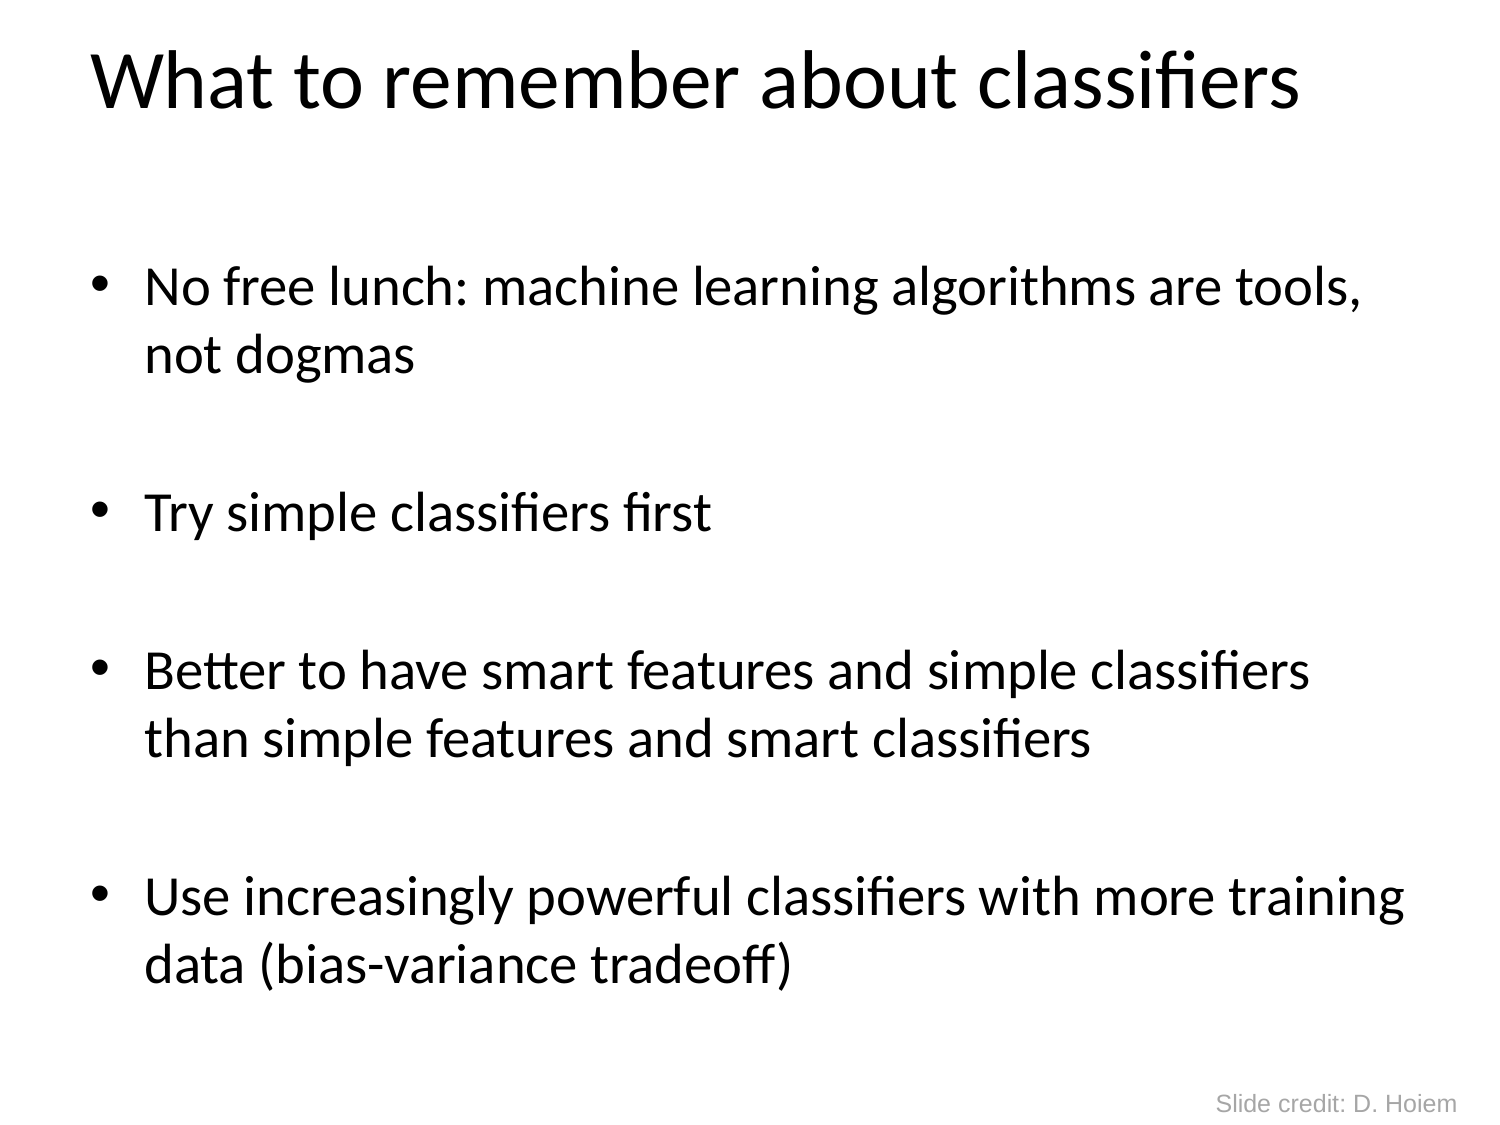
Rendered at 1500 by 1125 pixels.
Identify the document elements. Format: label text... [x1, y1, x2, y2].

text_box Slide credit: D. Hoiem [1200, 1079, 1473, 1125]
title What to remember about classifiers [74, 0, 1426, 151]
list No free lunch: machine learning algorithms are tools, not dogmas Try simple classifiers first Better to have smart features and simple classifiers than simple features and smart classifiers Use increasingly powerful classifiers with more training data (bias-variance tradeoff) [74, 162, 1426, 1006]
